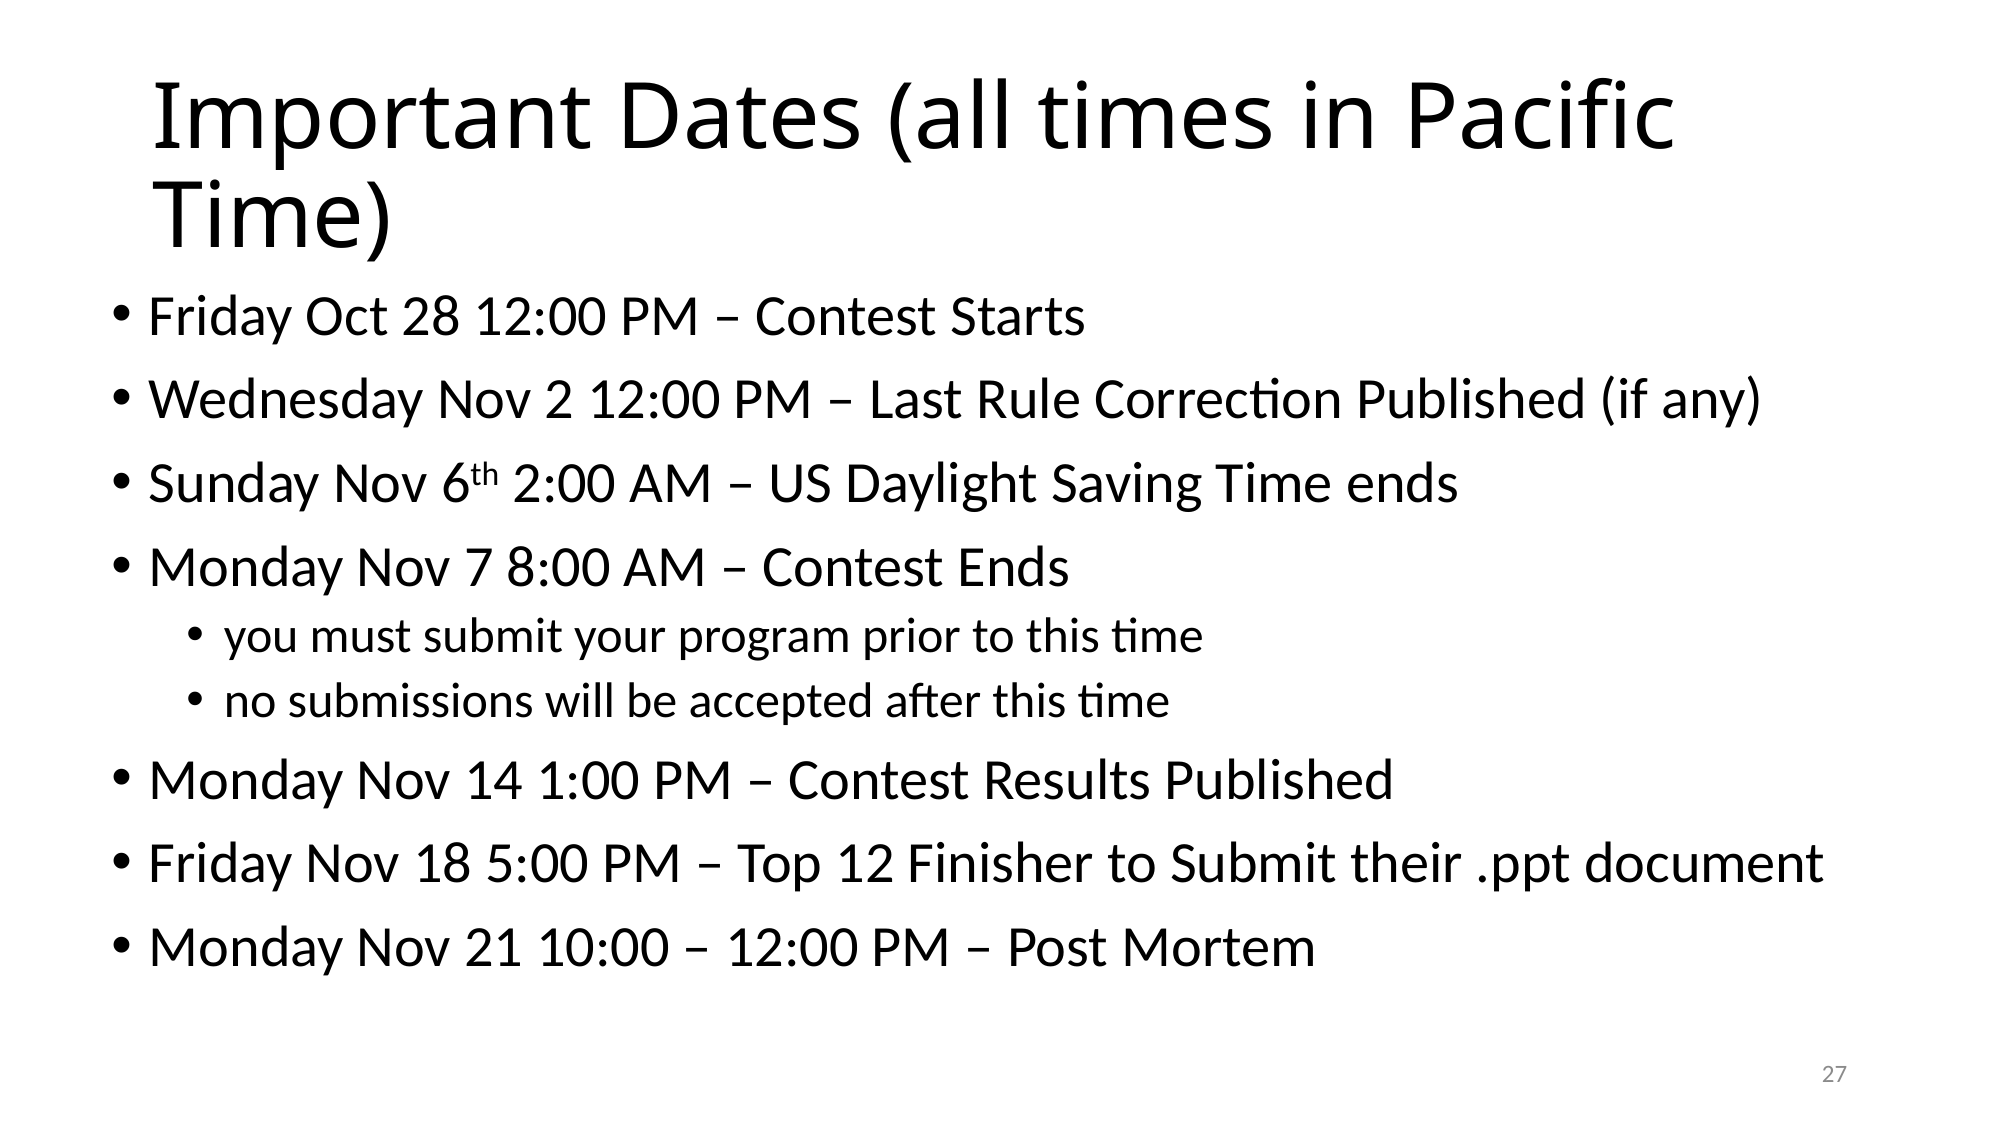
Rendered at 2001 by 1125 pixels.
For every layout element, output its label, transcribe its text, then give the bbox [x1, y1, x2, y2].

slide_number 27 [1412, 1042, 1863, 1103]
list Friday Oct 28 12:00 PM – Contest Starts Wednesday Nov 2 12:00 PM – Last Rule Correction Published (if any) Sunday Nov 6th 2:00 AM – US Daylight Saving Time ends Monday Nov 7 8:00 AM – Contest Ends you must submit your program prior to this time no submissions will be accepted after this time Monday Nov 14 1:00 PM – Contest Results Published Friday Nov 18 5:00 PM – Top 12 Finisher to Submit their .ppt document Monday Nov 21 10:00 – 12:00 PM – Post Mortem [96, 277, 1959, 992]
title Important Dates (all times in Pacific Time) [137, 59, 1863, 277]
